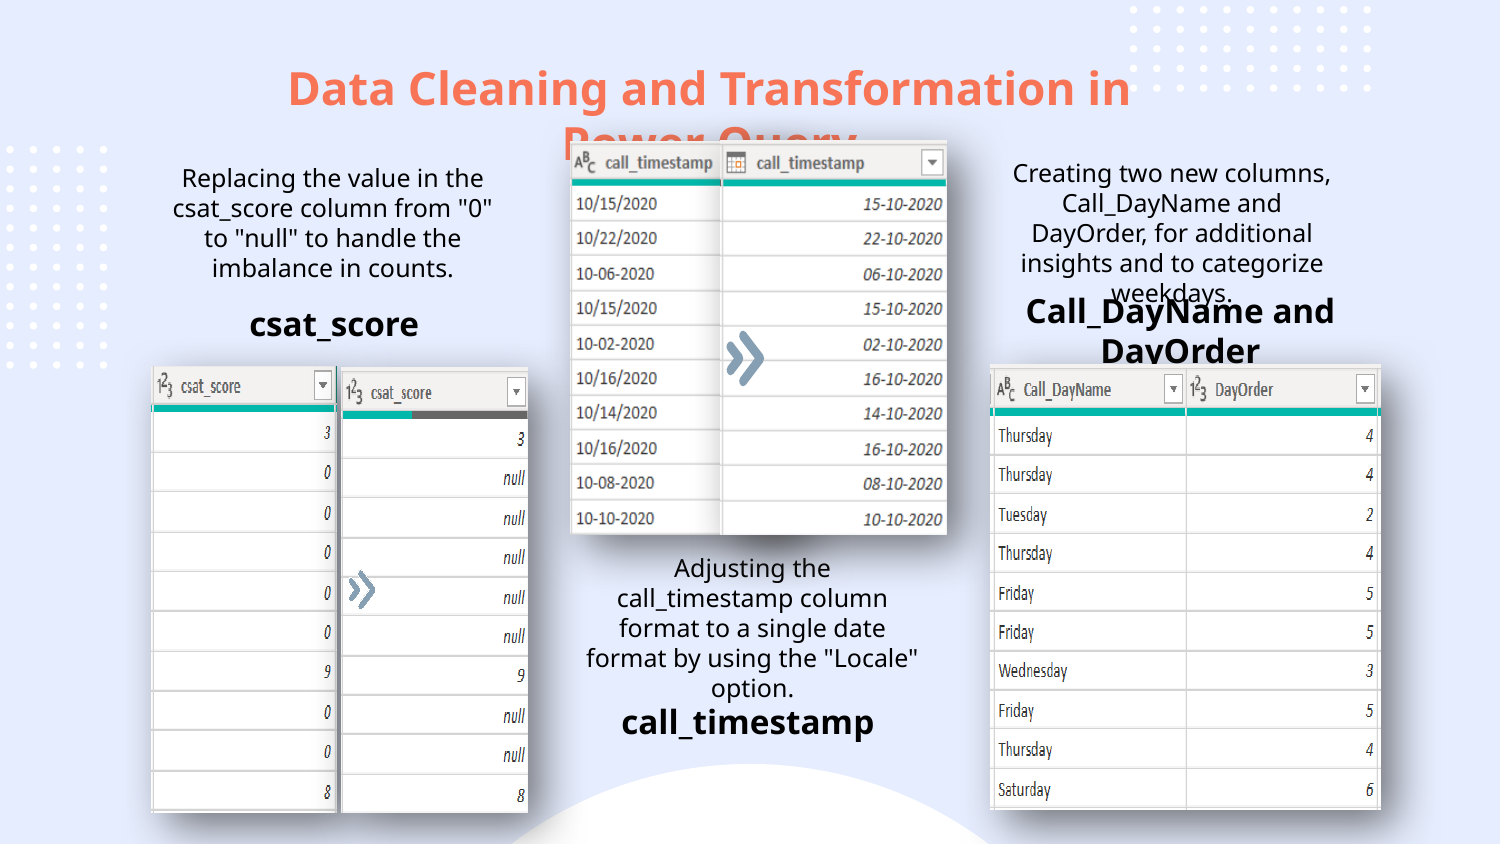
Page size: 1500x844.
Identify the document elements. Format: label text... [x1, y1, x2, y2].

title call_timestamp [576, 699, 932, 765]
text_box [150, 366, 528, 813]
picture [989, 363, 1381, 810]
title Data Cleaning and Transformation in Power Query [242, 44, 1177, 139]
title Call_DayName and DayOrder [995, 286, 1380, 351]
subtitle Adjusting the call_timestamp column format to a single date format by using the "Locale" option. [576, 577, 937, 699]
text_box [570, 139, 948, 535]
title csat_score [150, 280, 519, 363]
subtitle Replacing the value in the csat_score column from "0" to "null" to handle the imbalance in counts. [149, 150, 517, 294]
subtitle Creating two new columns, Call_DayName and DayOrder, for additional insights and to categorize weekdays. [992, 161, 1357, 304]
